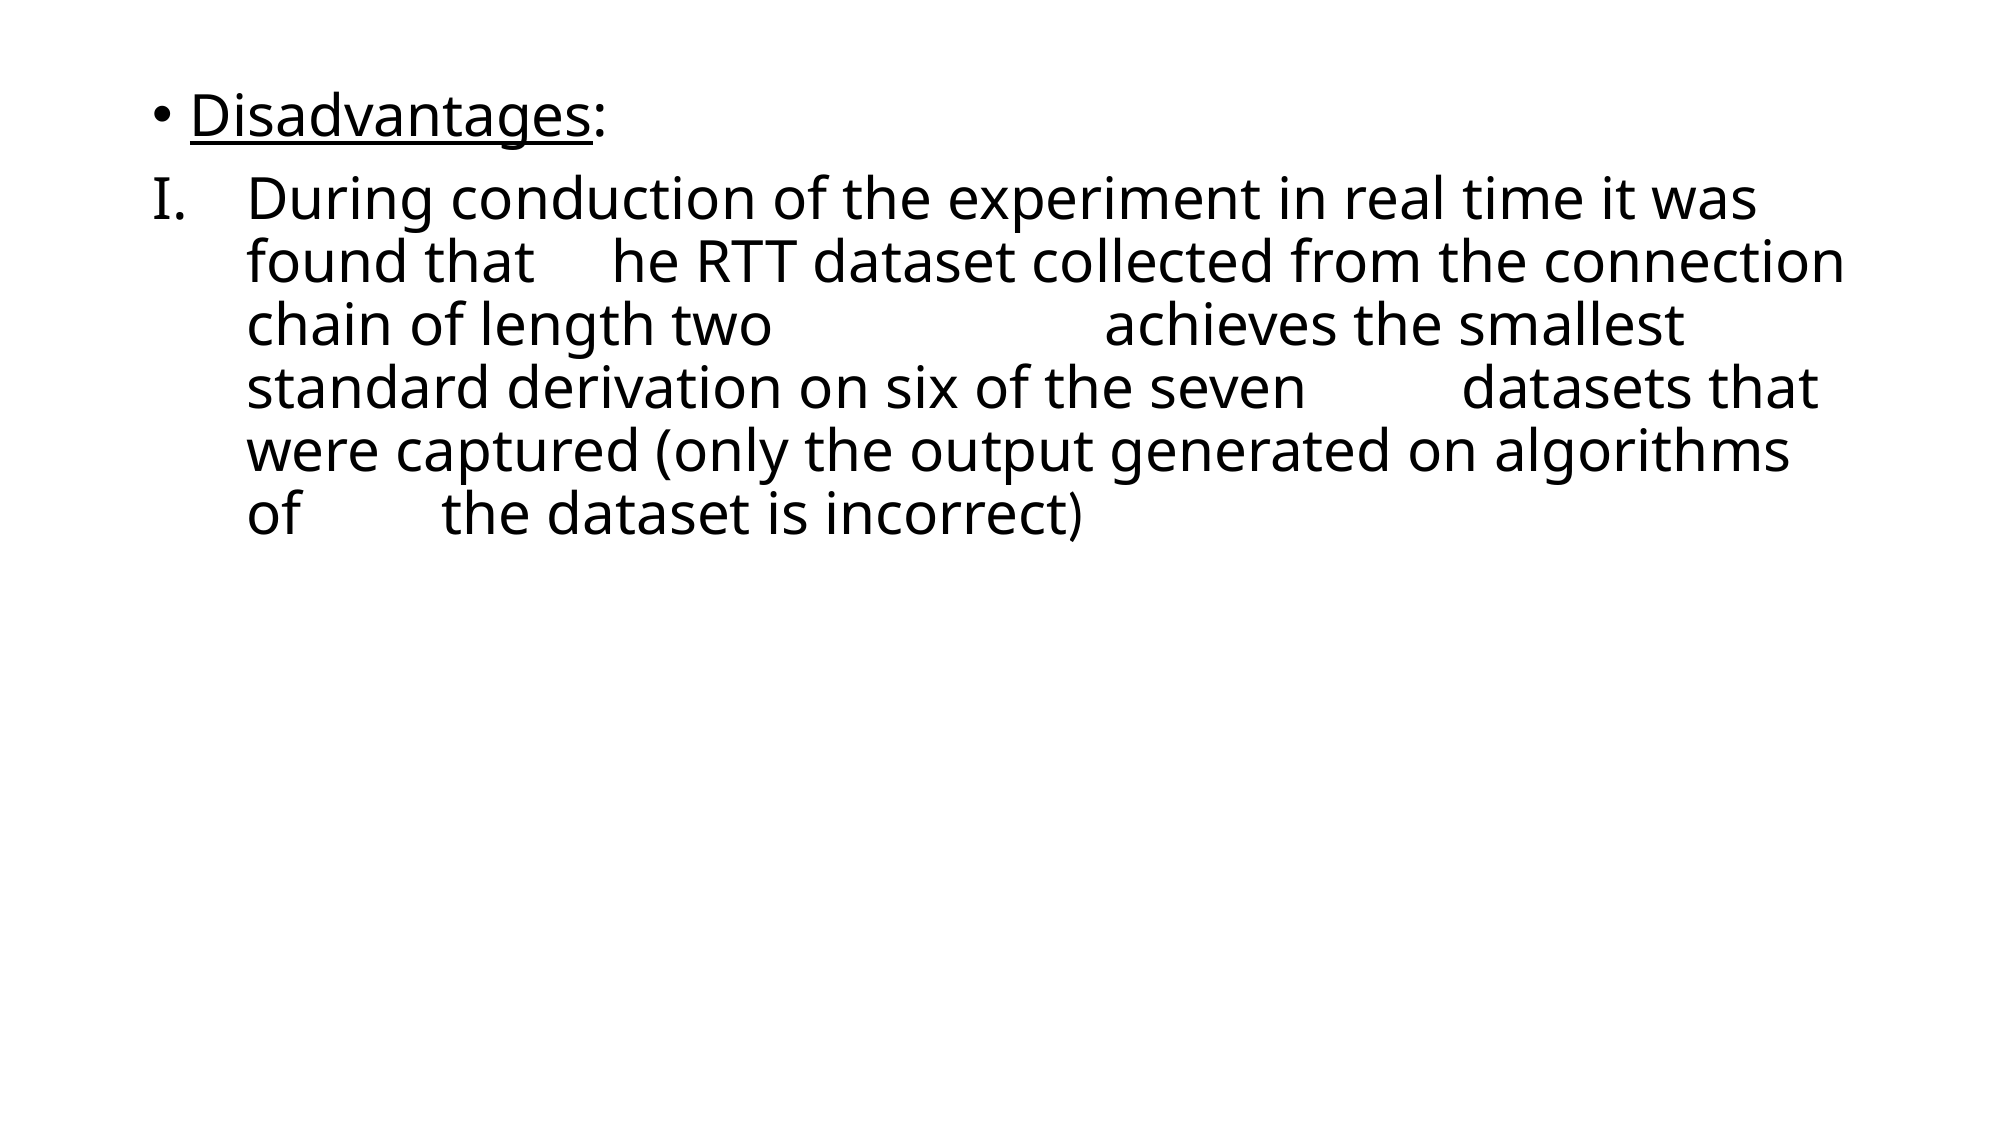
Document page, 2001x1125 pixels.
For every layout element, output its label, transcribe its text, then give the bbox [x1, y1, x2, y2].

list Disadvantages: During conduction of the experiment in real time it was found that he RTT dataset collected from the connection chain of length two achieves the smallest standard derivation on six of the seven datasets that were captured (only the output generated on algorithms of the dataset is incorrect) [137, 78, 1863, 1014]
